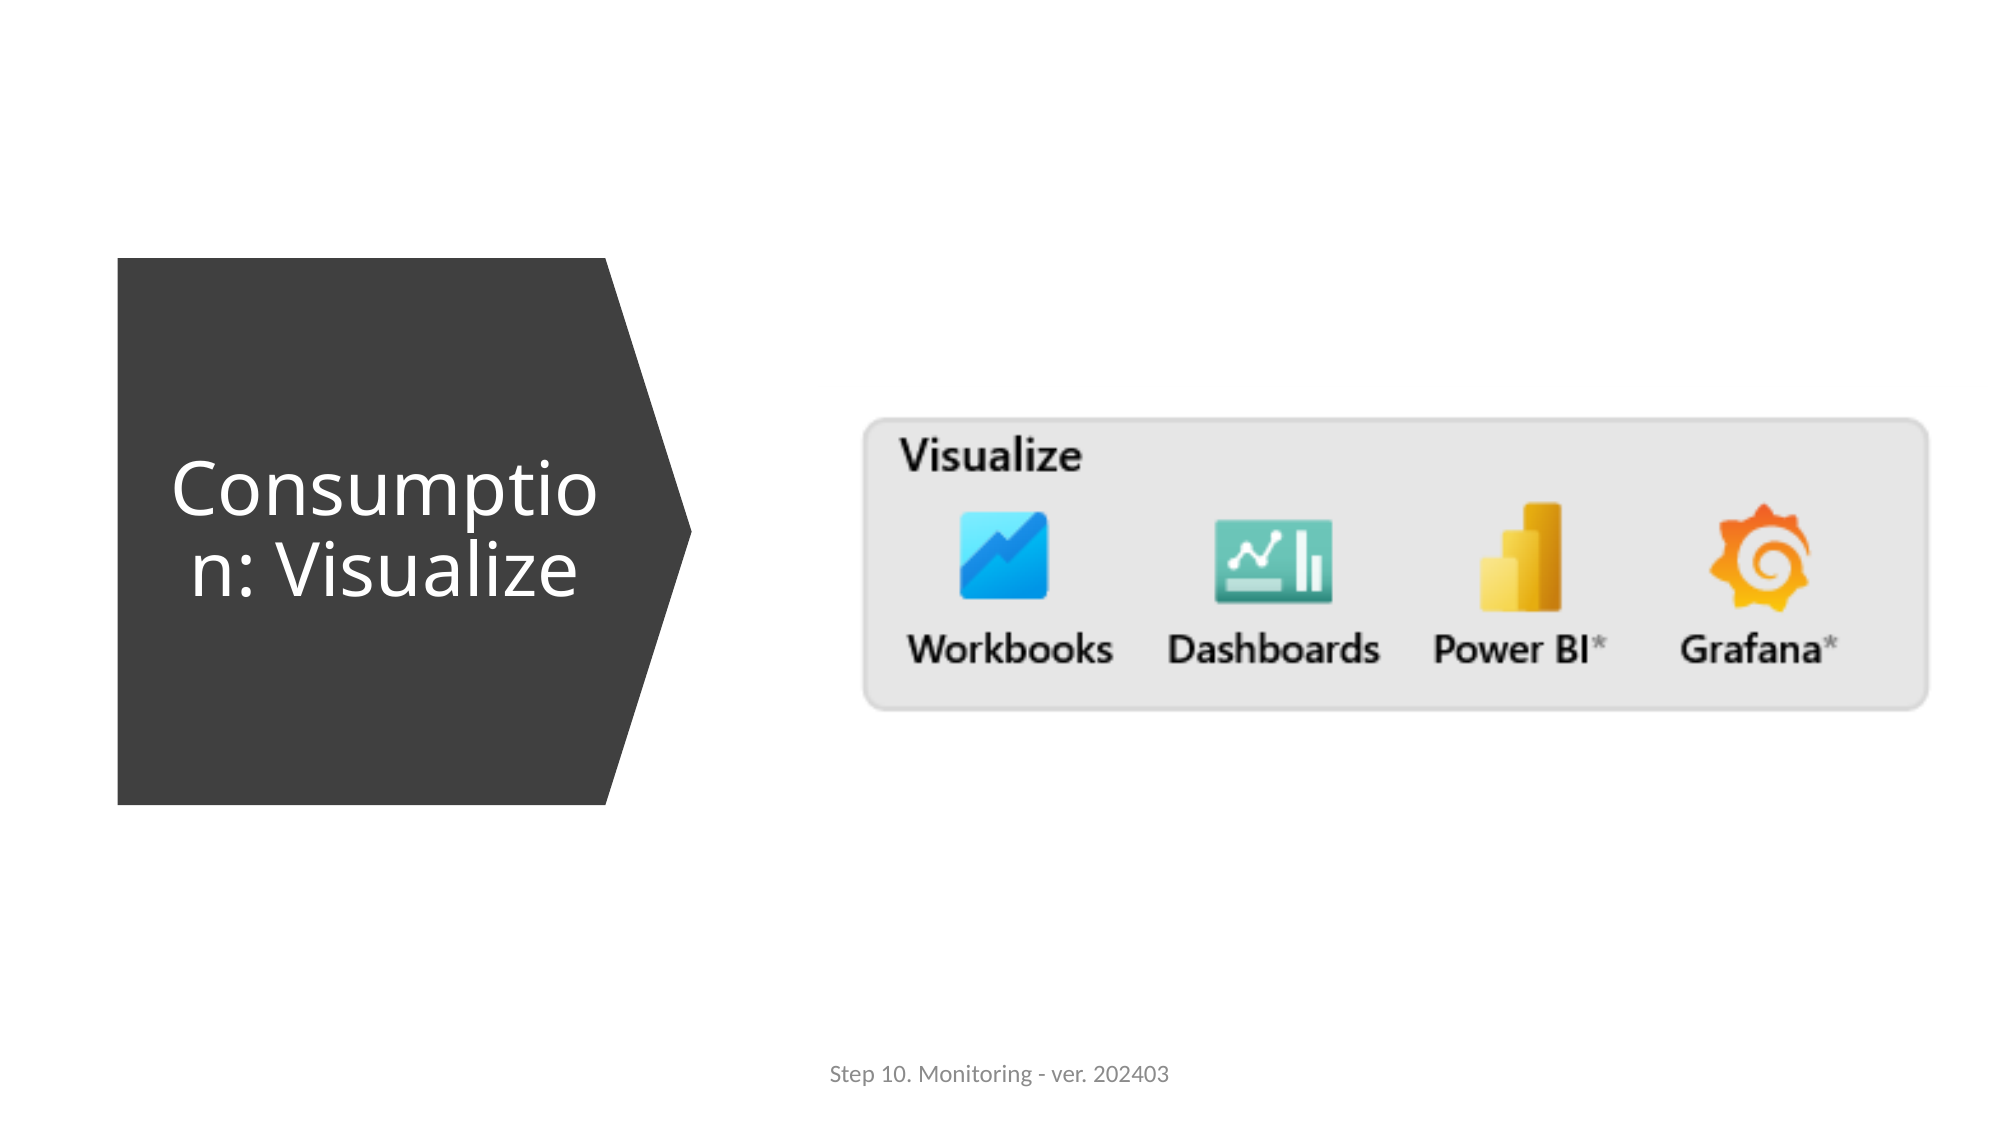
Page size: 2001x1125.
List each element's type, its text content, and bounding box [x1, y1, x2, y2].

text_box [116, 257, 693, 807]
title Consumption: Visualize [147, 322, 623, 741]
picture [818, 385, 1988, 771]
footer Step 10. Monitoring - ver. 202403 [662, 1042, 1338, 1103]
